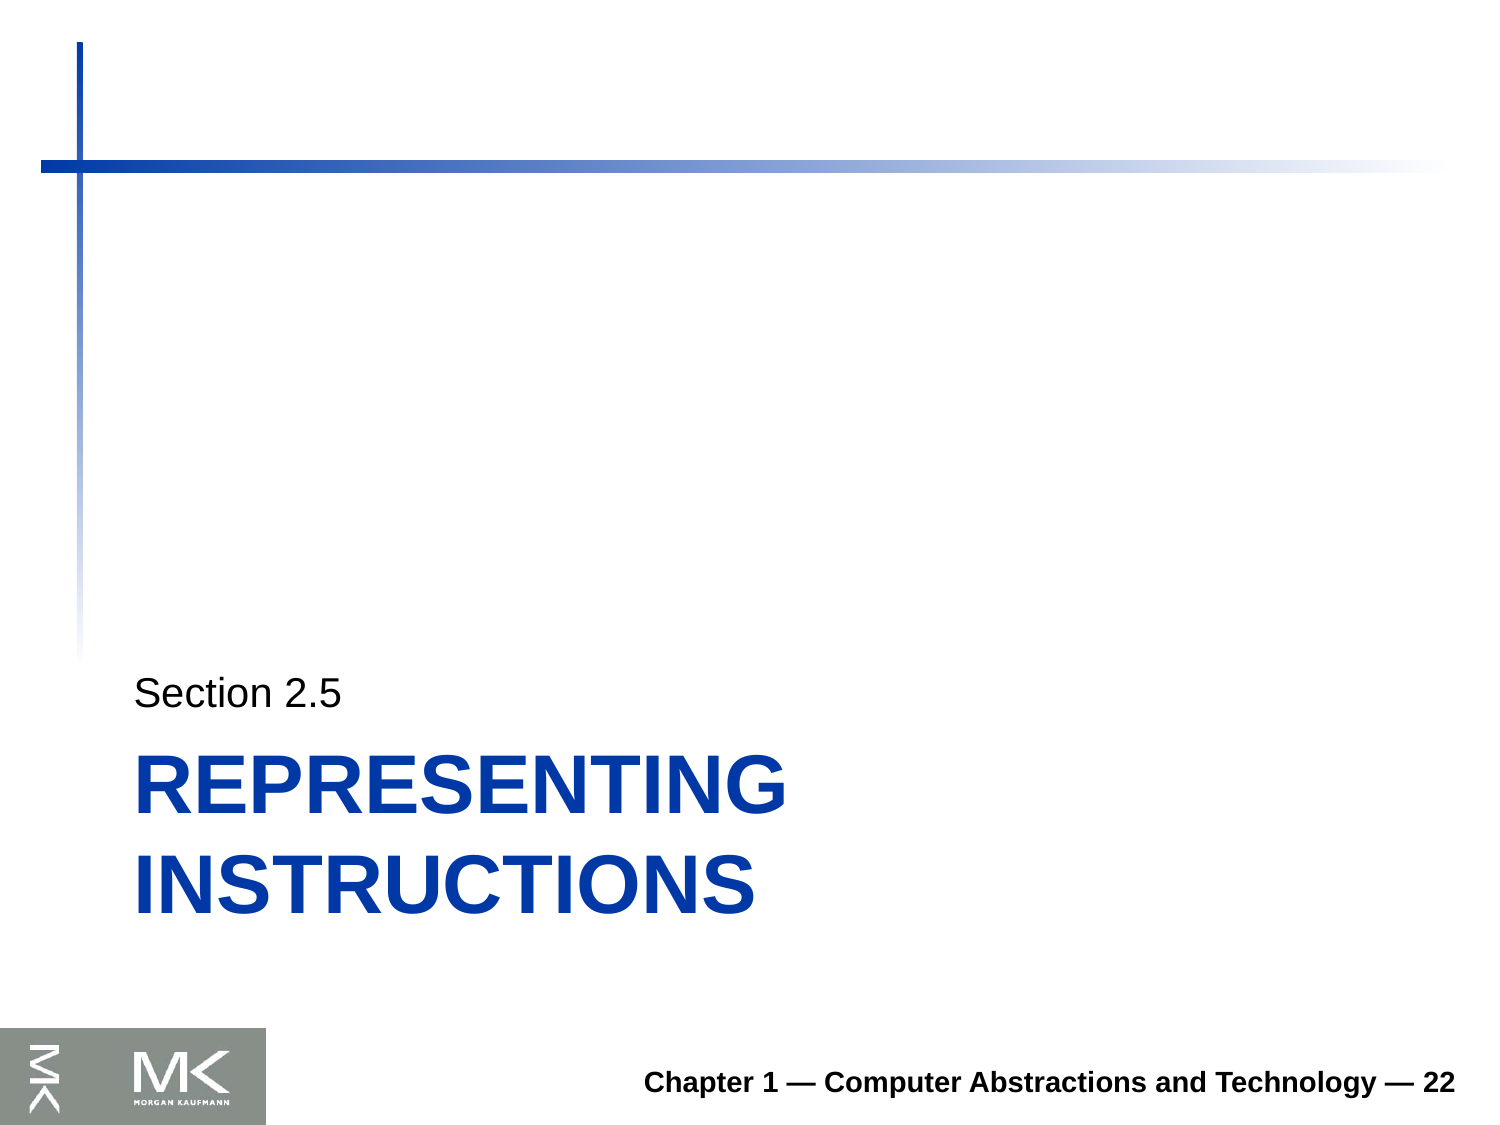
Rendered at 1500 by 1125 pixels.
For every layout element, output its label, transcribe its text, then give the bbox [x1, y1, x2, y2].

picture [0, 1028, 266, 1125]
list Section 2.5 [118, 476, 1394, 723]
title Representing Instructions [118, 723, 1394, 940]
footer Chapter 1 — Computer Abstractions and Technology — 22 [277, 1046, 1471, 1106]
